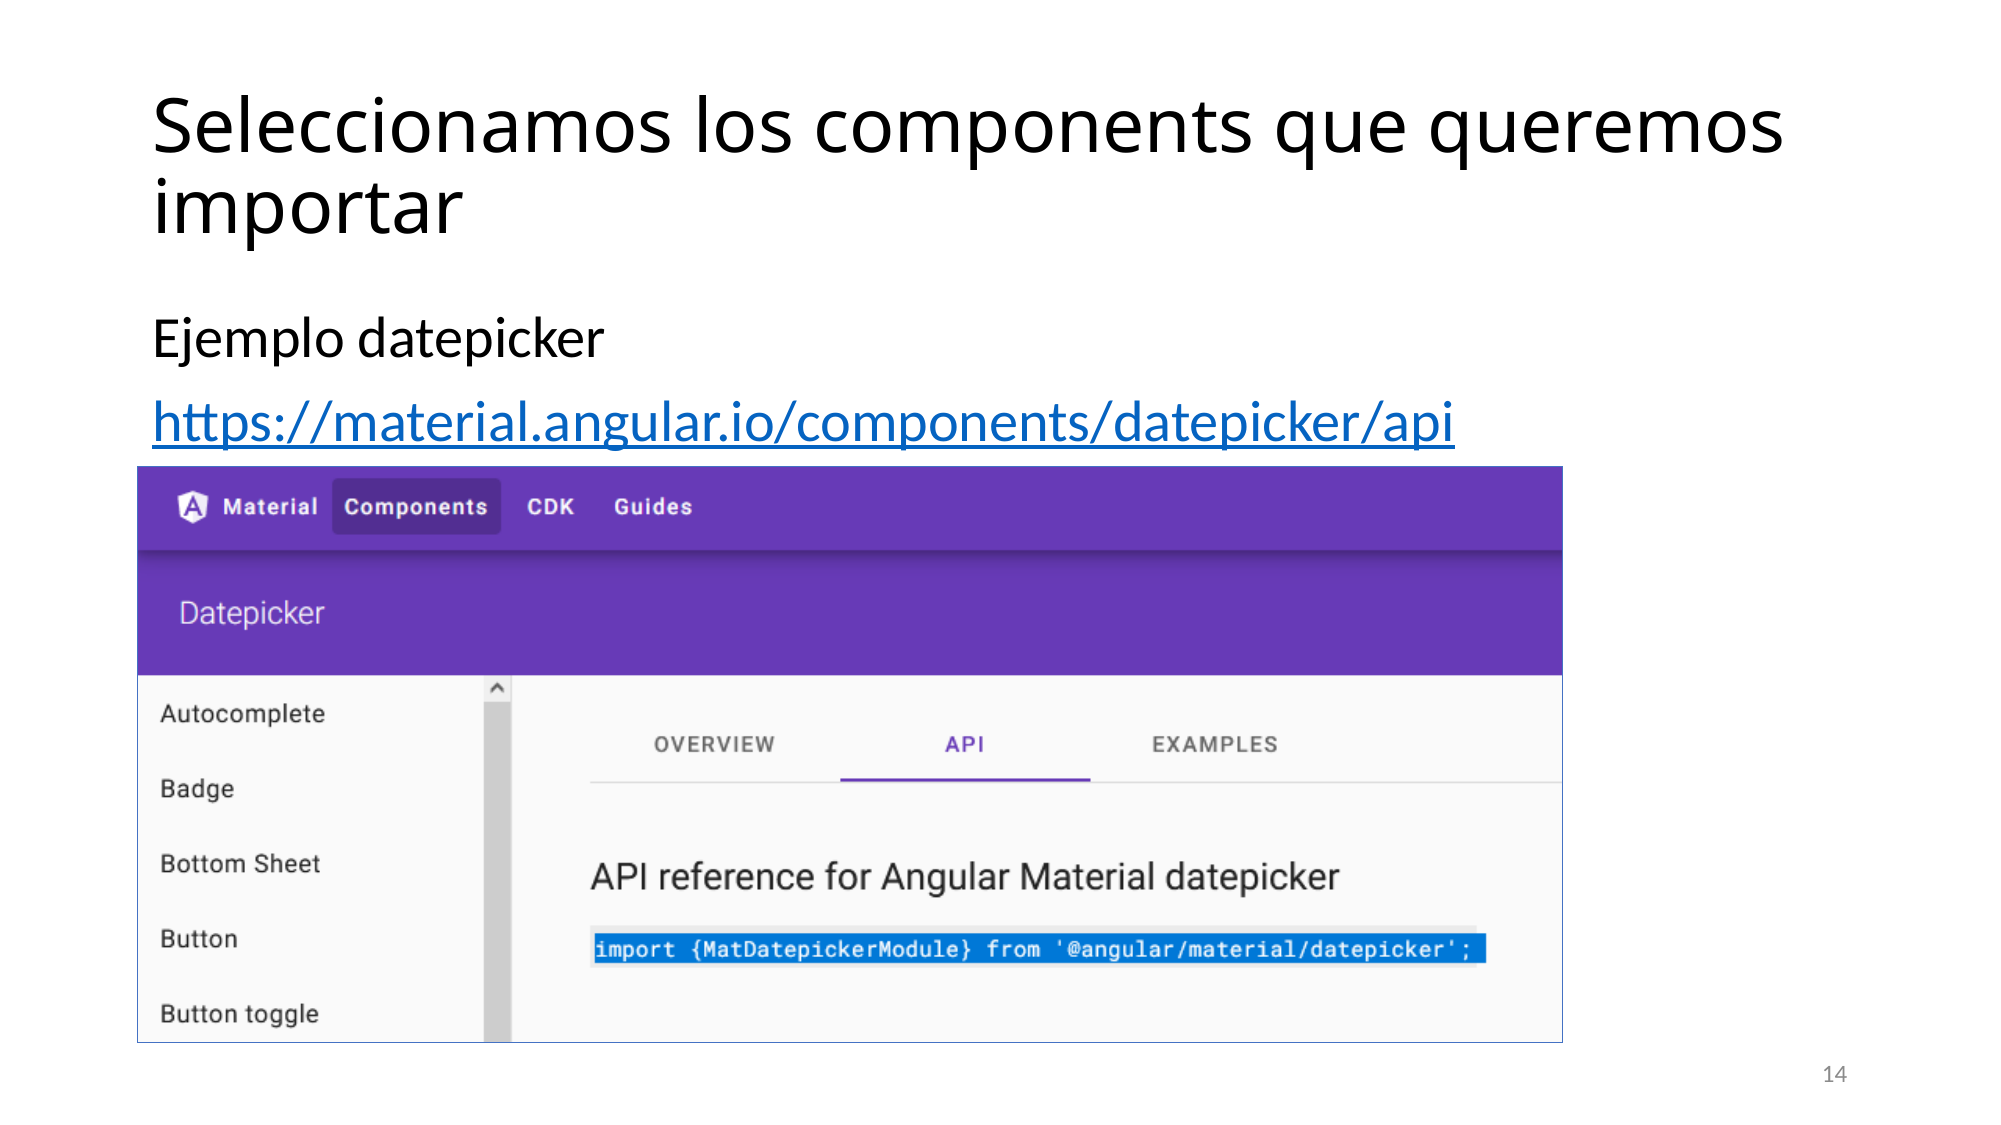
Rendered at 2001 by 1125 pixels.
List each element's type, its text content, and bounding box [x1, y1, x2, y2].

slide_number 14 [1412, 1042, 1863, 1103]
title Seleccionamos los components que queremos importar [137, 59, 1863, 278]
picture [137, 466, 1563, 1043]
list Ejemplo datepicker https://material.angular.io/components/datepicker/api [137, 299, 1863, 1014]
